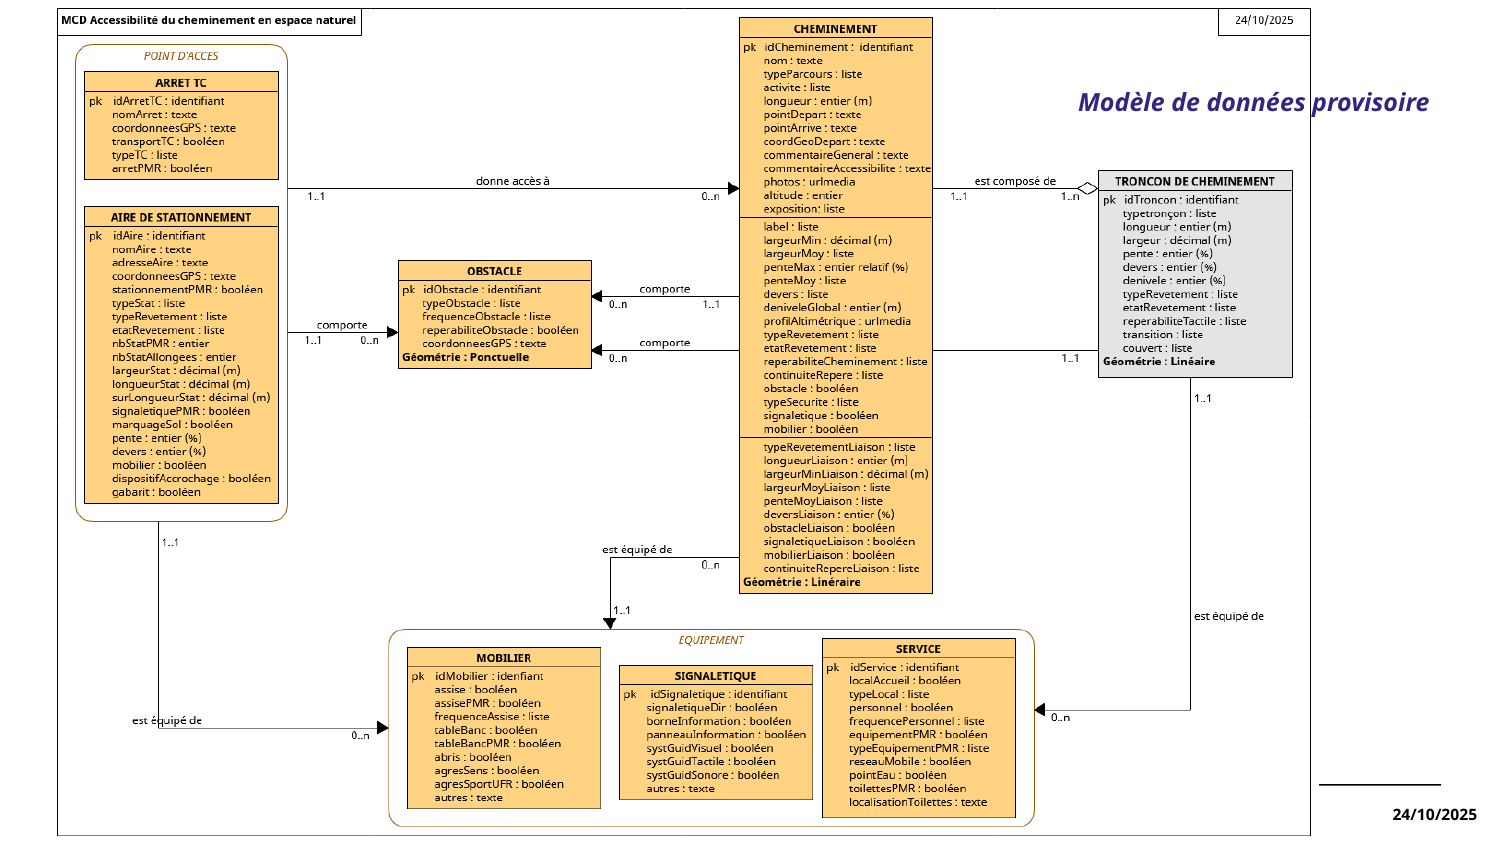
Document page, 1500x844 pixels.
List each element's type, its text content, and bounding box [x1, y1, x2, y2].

text_box Modèle de données provisoire [1319, 79, 1462, 124]
picture [46, 0, 1319, 844]
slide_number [1319, 784, 1478, 844]
